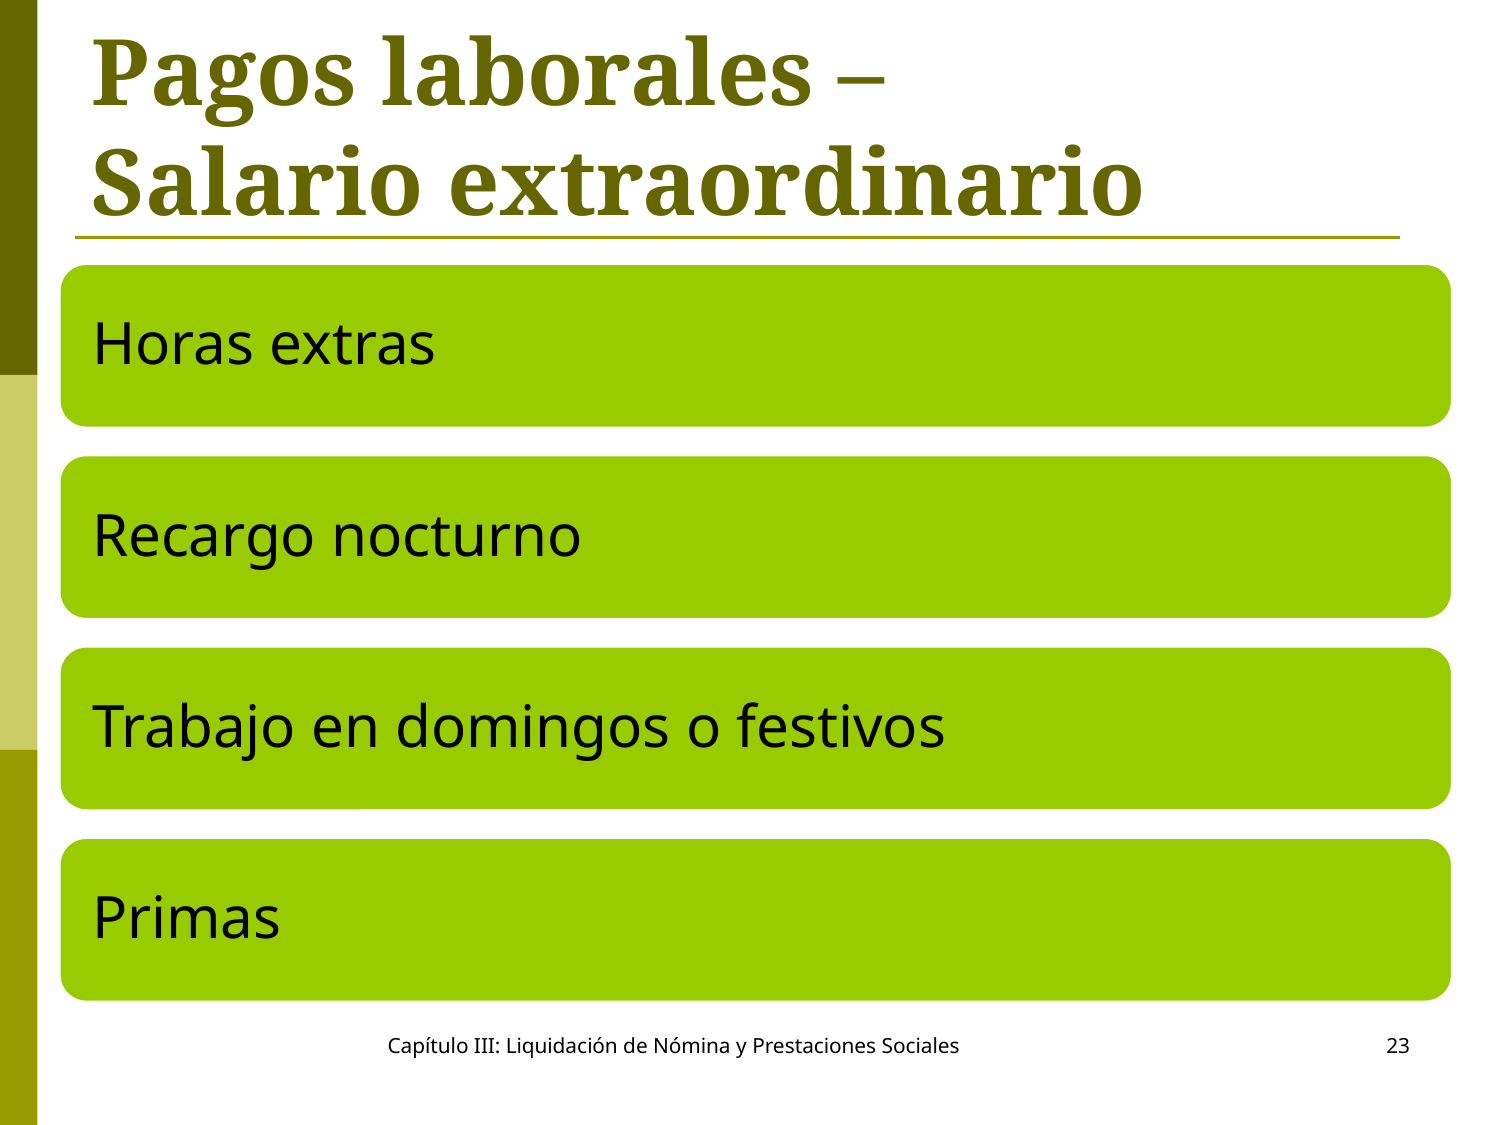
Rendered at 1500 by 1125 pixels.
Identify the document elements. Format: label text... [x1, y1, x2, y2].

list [58, 257, 1454, 1008]
footer Capítulo III: Liquidación de Nómina y Prestaciones Sociales [280, 1024, 1067, 1101]
slide_number 23 [1074, 1024, 1426, 1101]
title Pagos laborales – Salario extraordinario [76, 54, 1427, 242]
